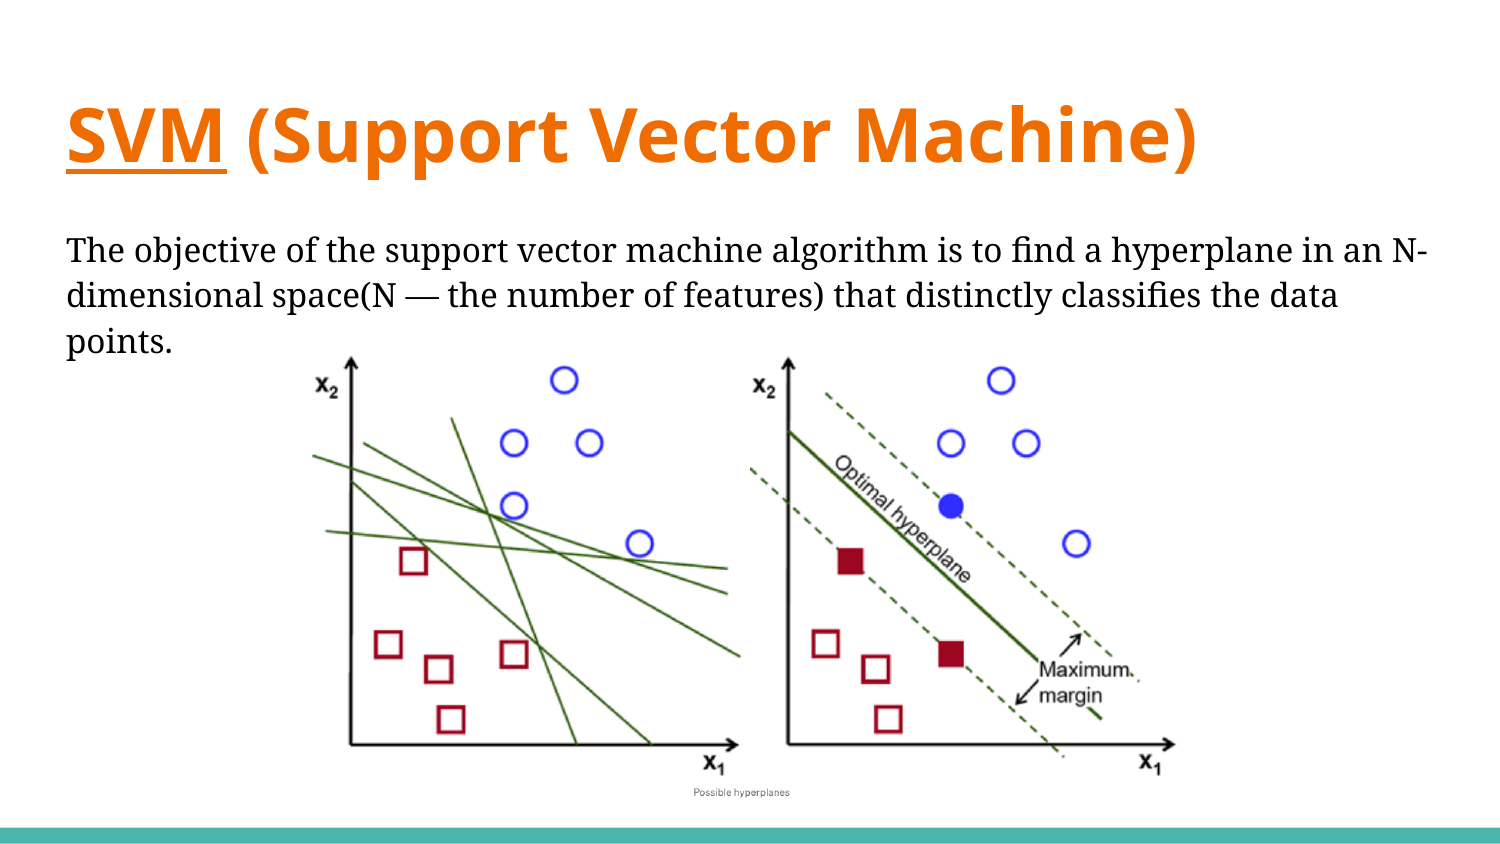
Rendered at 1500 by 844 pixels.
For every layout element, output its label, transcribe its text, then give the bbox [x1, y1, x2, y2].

list The objective of the support vector machine algorithm is to find a hyperplane in an N-dimensional space(N — the number of features) that distinctly classifies the data points. [51, 207, 1449, 750]
picture [300, 334, 1200, 810]
title SVM (Support Vector Machine) [51, 72, 1449, 189]
